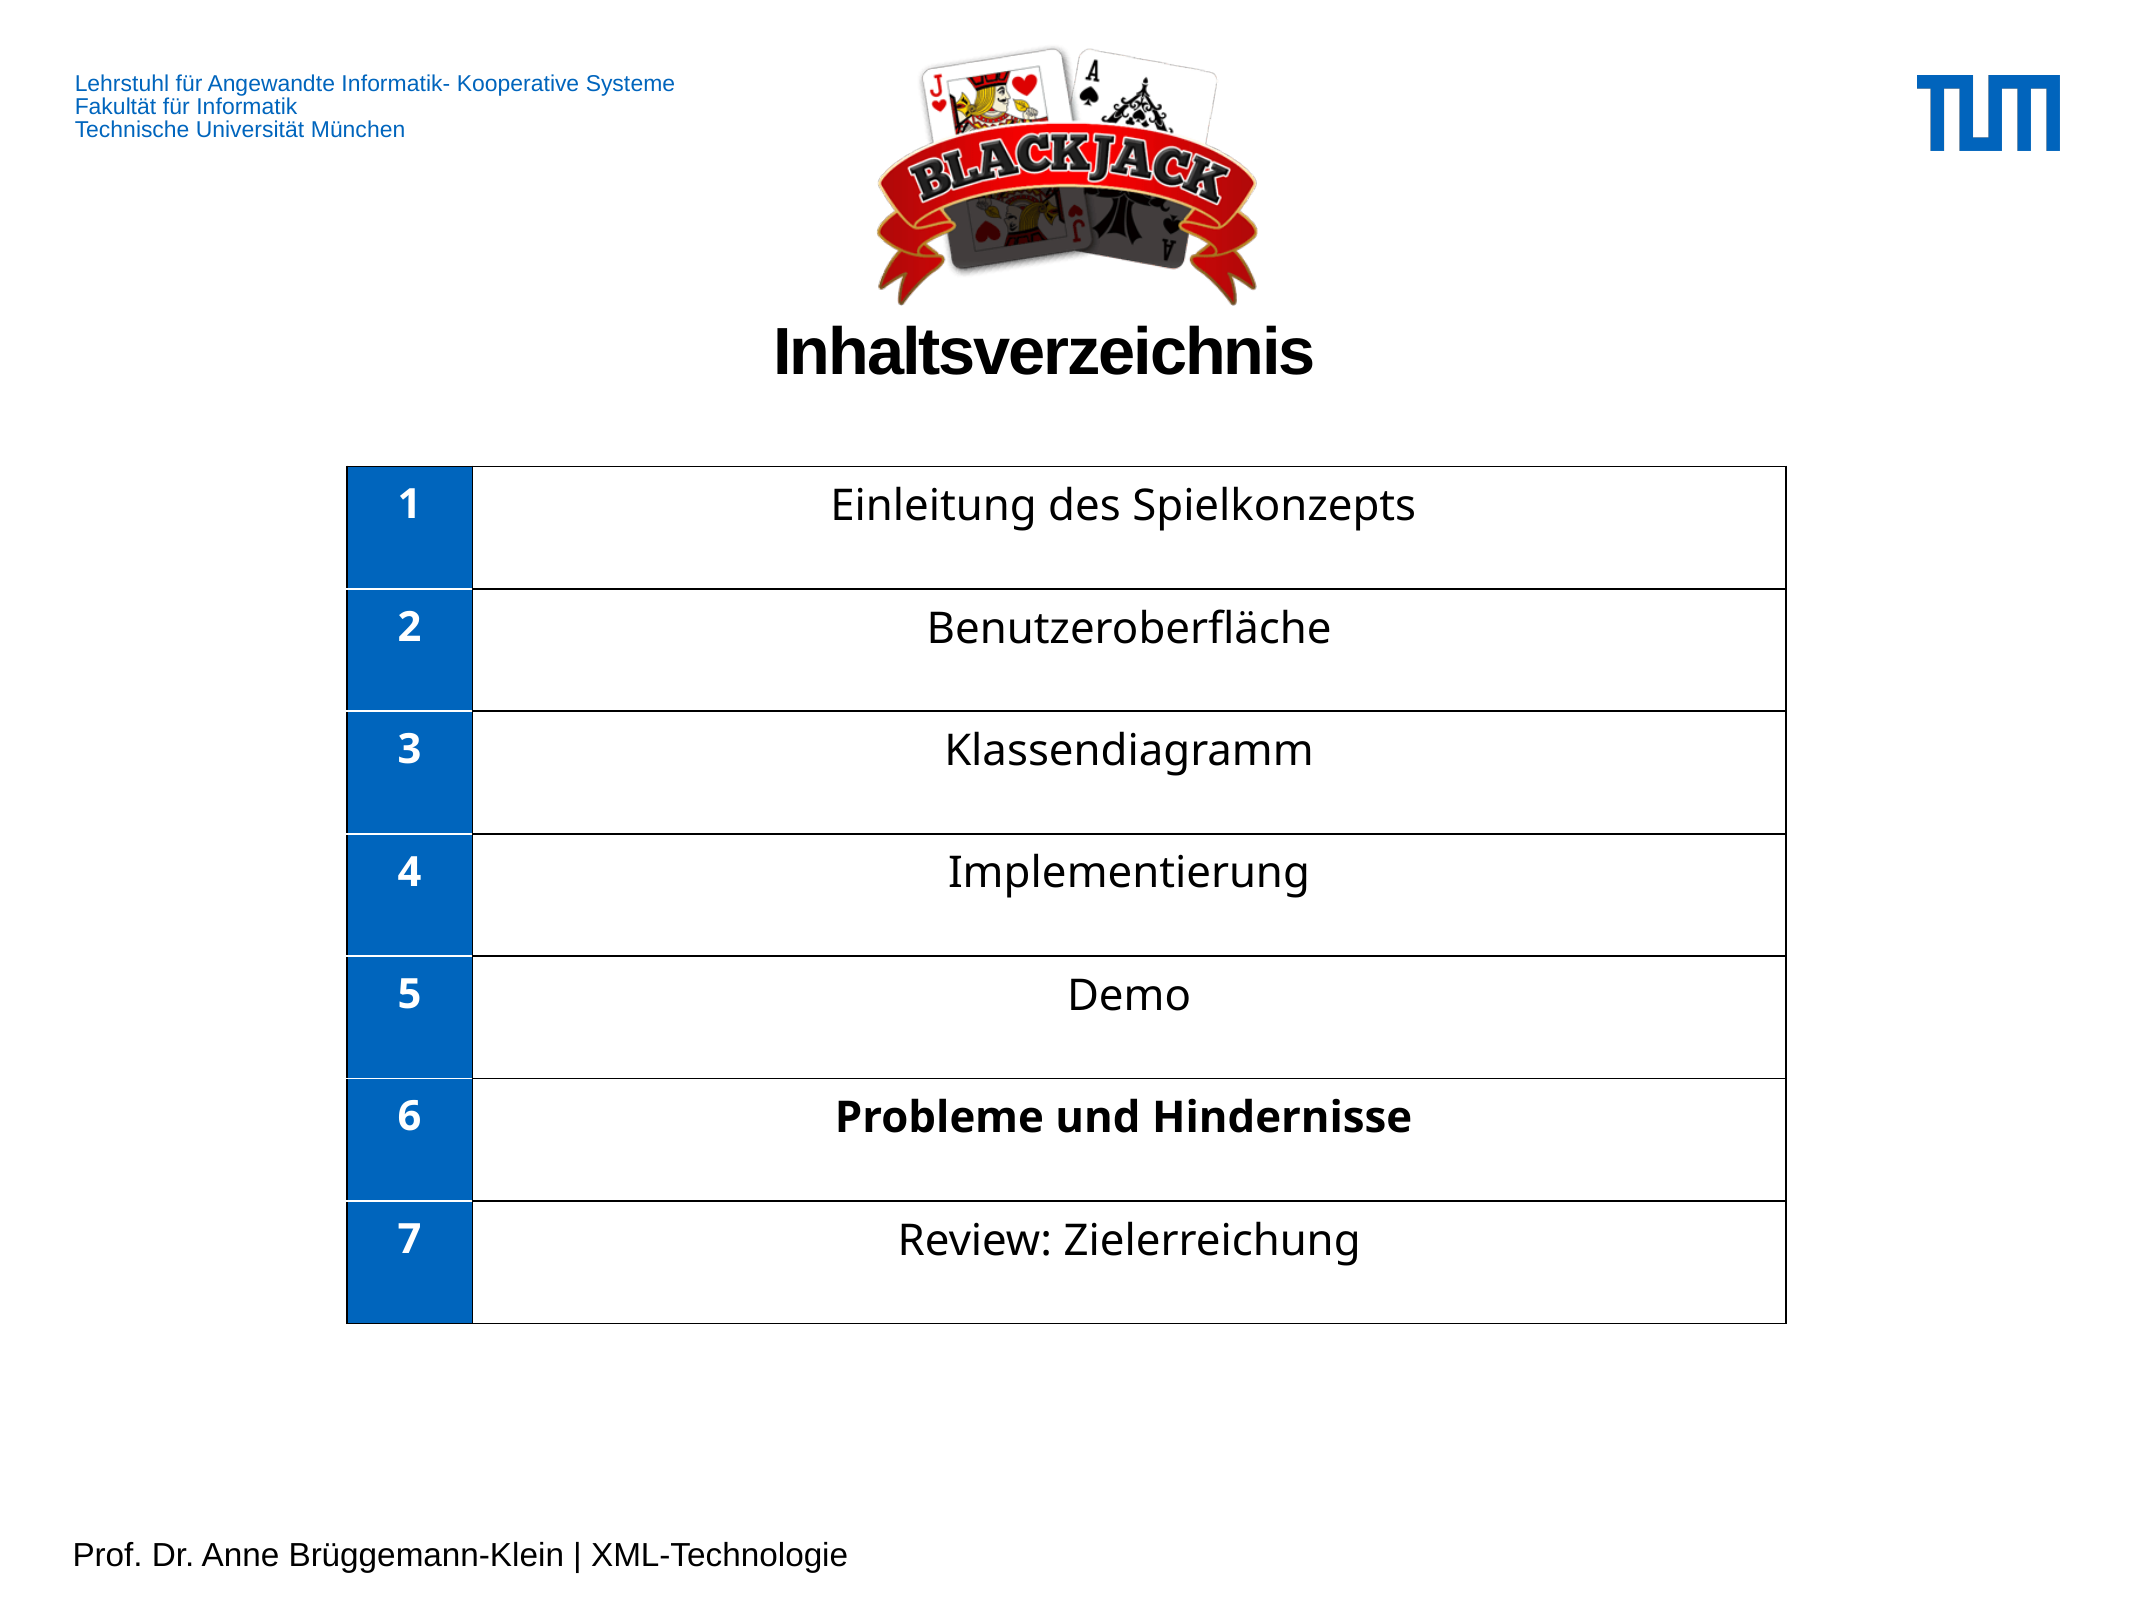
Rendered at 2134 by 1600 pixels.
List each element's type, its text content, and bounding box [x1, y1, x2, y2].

table_header 1 [348, 467, 472, 588]
text_box Inhaltsverzeichnis [773, 307, 1360, 425]
text_box Prof. Dr. Anne Brüggemann-Klein | XML-Technologie [72, 1532, 1581, 1573]
table_cell Probleme und Hindernisse [473, 1079, 1785, 1200]
picture [874, 43, 1259, 307]
table_cell Benutzeroberfläche [473, 590, 1785, 710]
picture [1917, 75, 2060, 151]
table_header Einleitung des Spielkonzepts [473, 467, 1785, 588]
table_cell 6 [348, 1079, 472, 1200]
table_cell 3 [348, 712, 472, 833]
table_cell Review: Zielerreichung [473, 1202, 1785, 1323]
table_cell 5 [348, 957, 472, 1078]
table_cell 7 [348, 1202, 472, 1323]
table_cell Demo [473, 957, 1785, 1078]
table_cell Klassendiagramm [473, 712, 1785, 833]
table_cell 4 [348, 835, 472, 955]
table_cell 2 [348, 590, 472, 710]
table_cell Implementierung [473, 835, 1785, 955]
